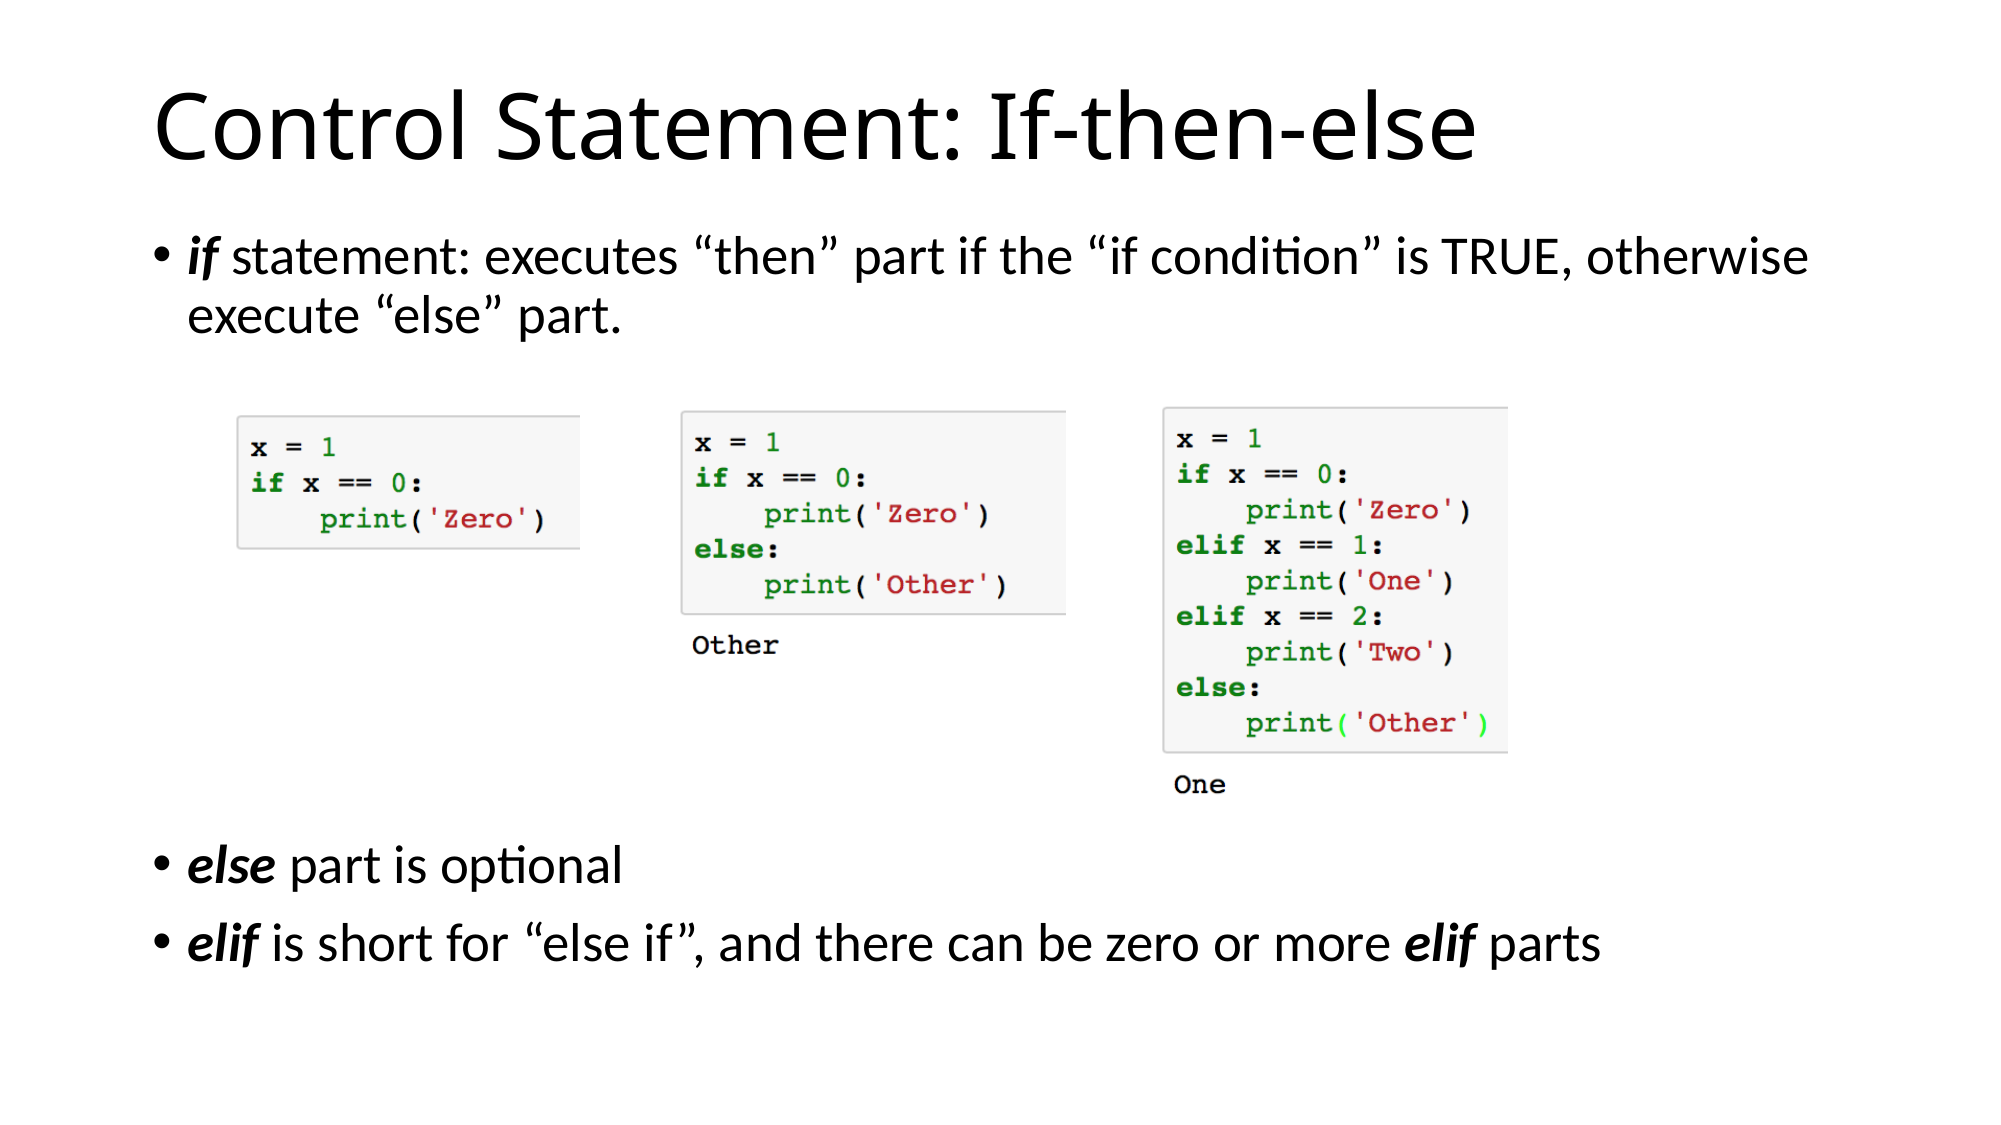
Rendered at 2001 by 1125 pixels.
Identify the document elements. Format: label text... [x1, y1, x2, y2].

title Control Statement: If-then-else [137, 21, 1863, 219]
picture [1153, 390, 1508, 812]
list if statement: executes “then” part if the “if condition” is TRUE, otherwise execute “else” part. else part is optional elif is short for “else if”, and there can be zero or more elif parts [137, 219, 1863, 982]
picture [667, 397, 1066, 681]
picture [225, 409, 580, 558]
